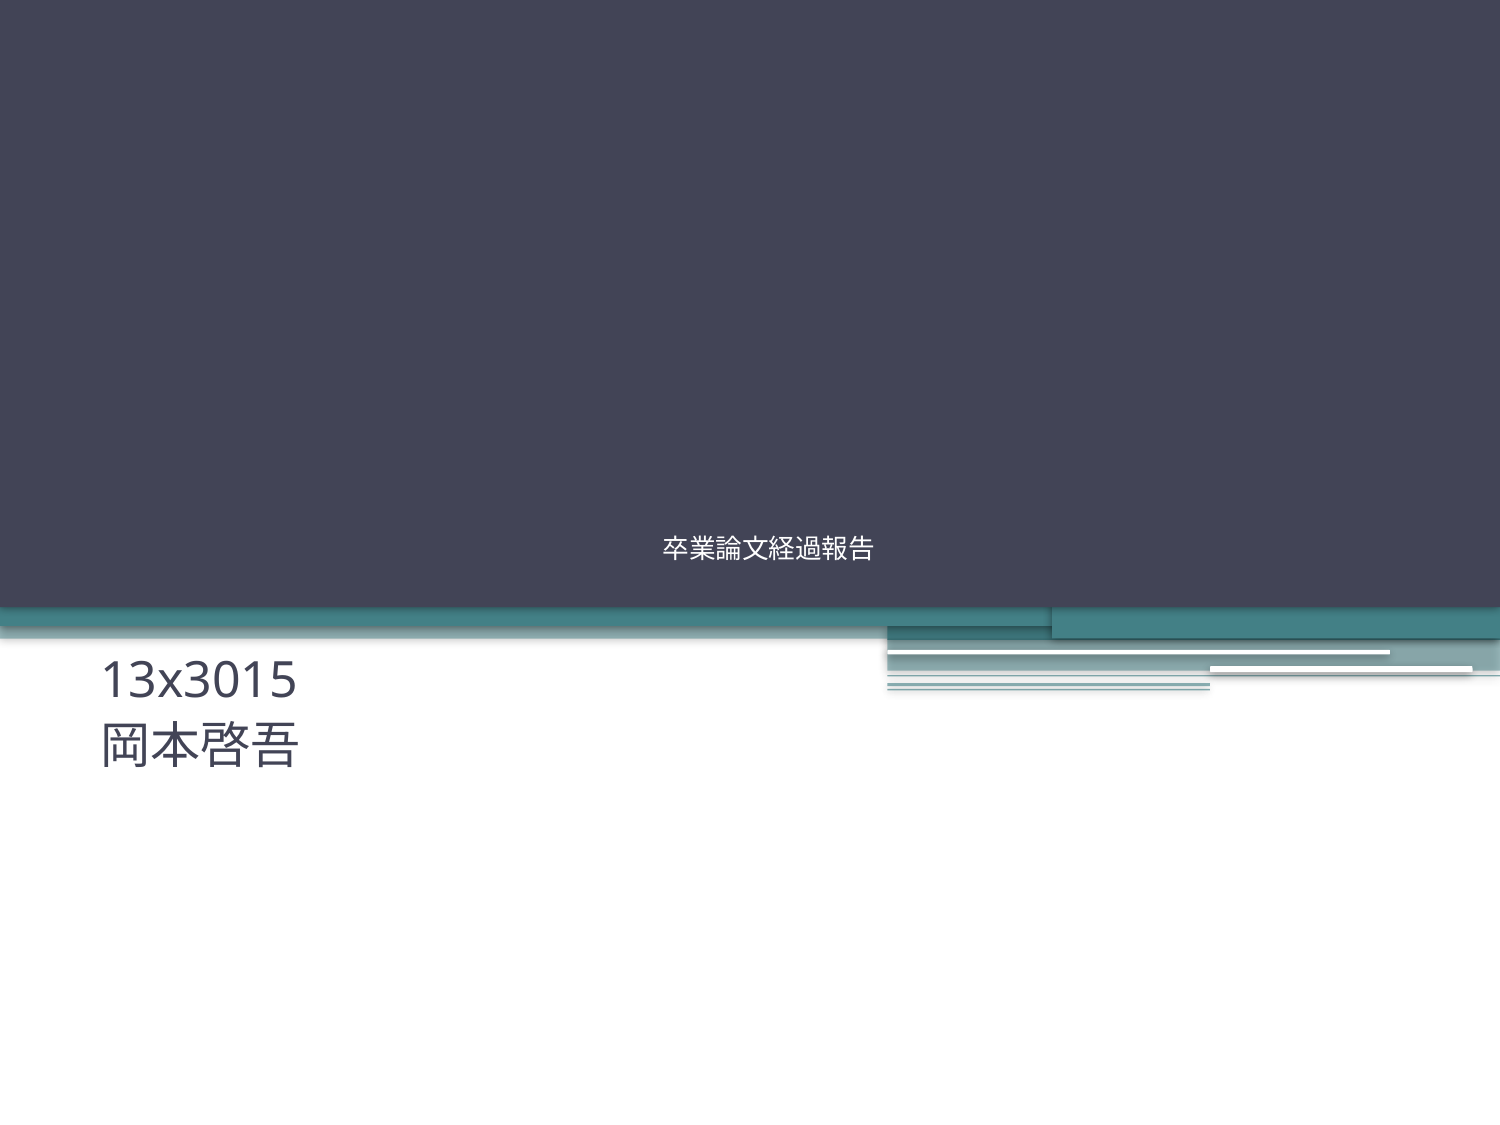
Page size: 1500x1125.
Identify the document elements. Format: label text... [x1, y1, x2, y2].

subtitle 13x3015 岡本啓吾 [75, 639, 888, 928]
title 卒業論文経過報告 [75, 125, 1463, 636]
